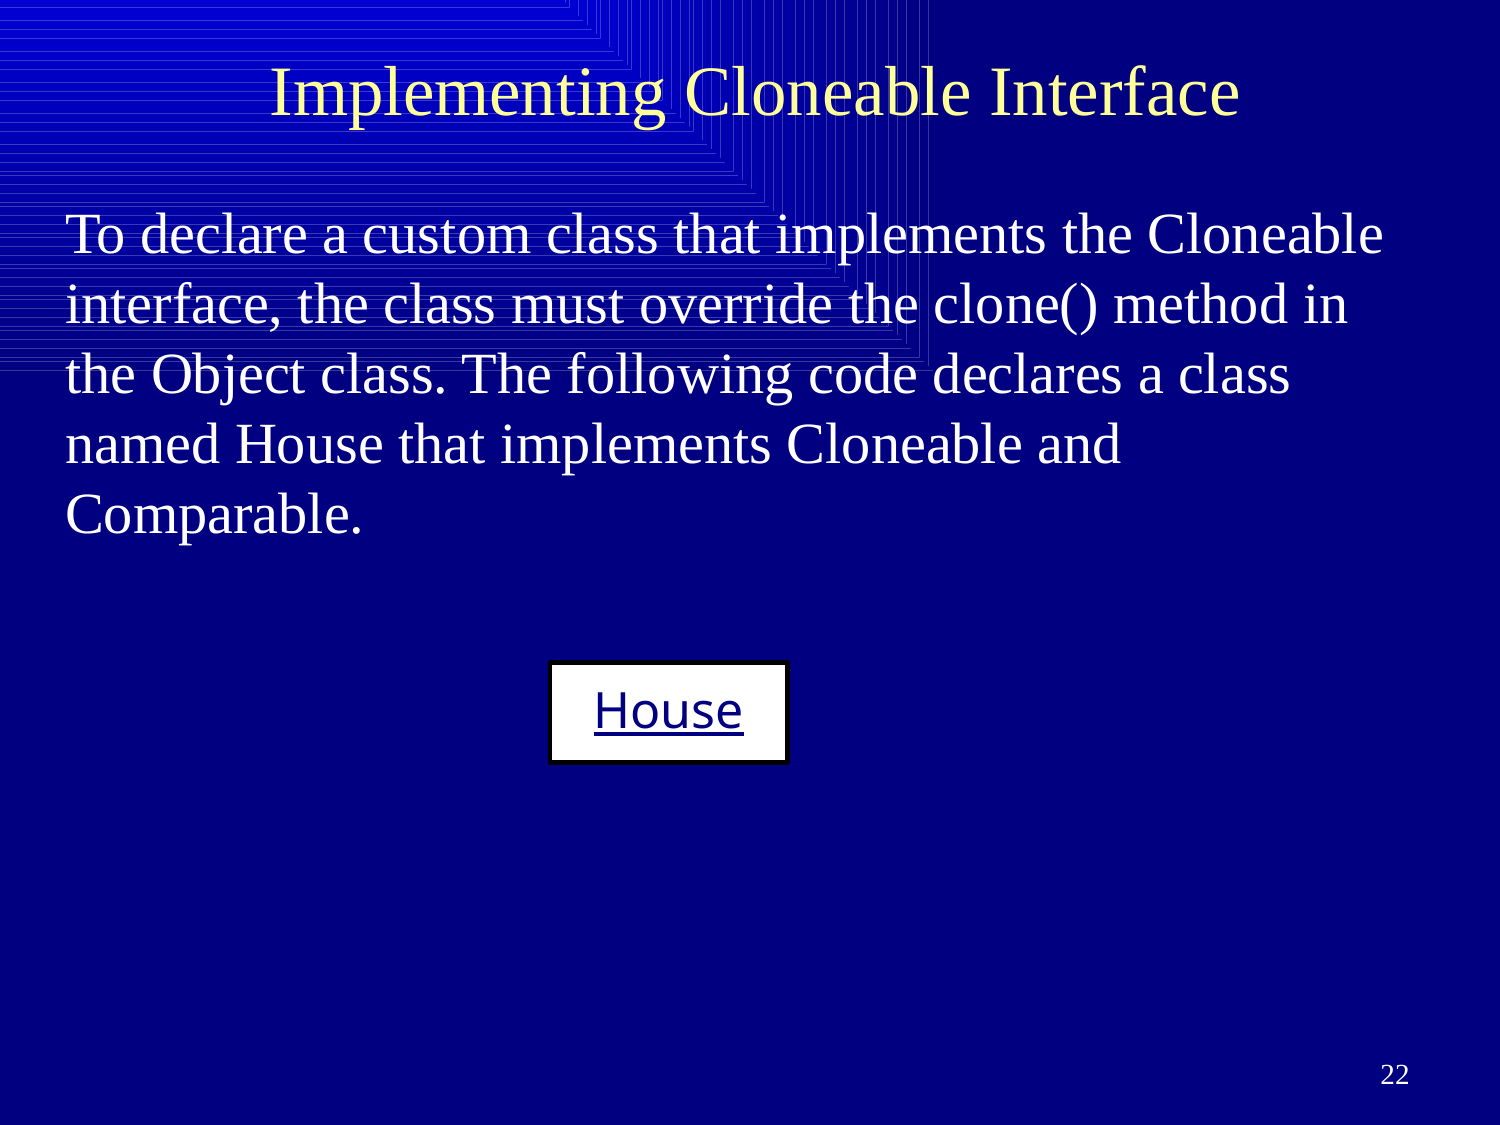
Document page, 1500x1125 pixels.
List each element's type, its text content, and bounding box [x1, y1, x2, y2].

text_box House [548, 660, 790, 765]
list To declare a custom class that implements the Cloneable interface, the class must override the clone() method in the Object class. The following code declares a class named House that implements Cloneable and Comparable. [49, 187, 1438, 726]
title Implementing Cloneable Interface [49, 37, 1463, 138]
slide_number 22 [1074, 1042, 1426, 1103]
